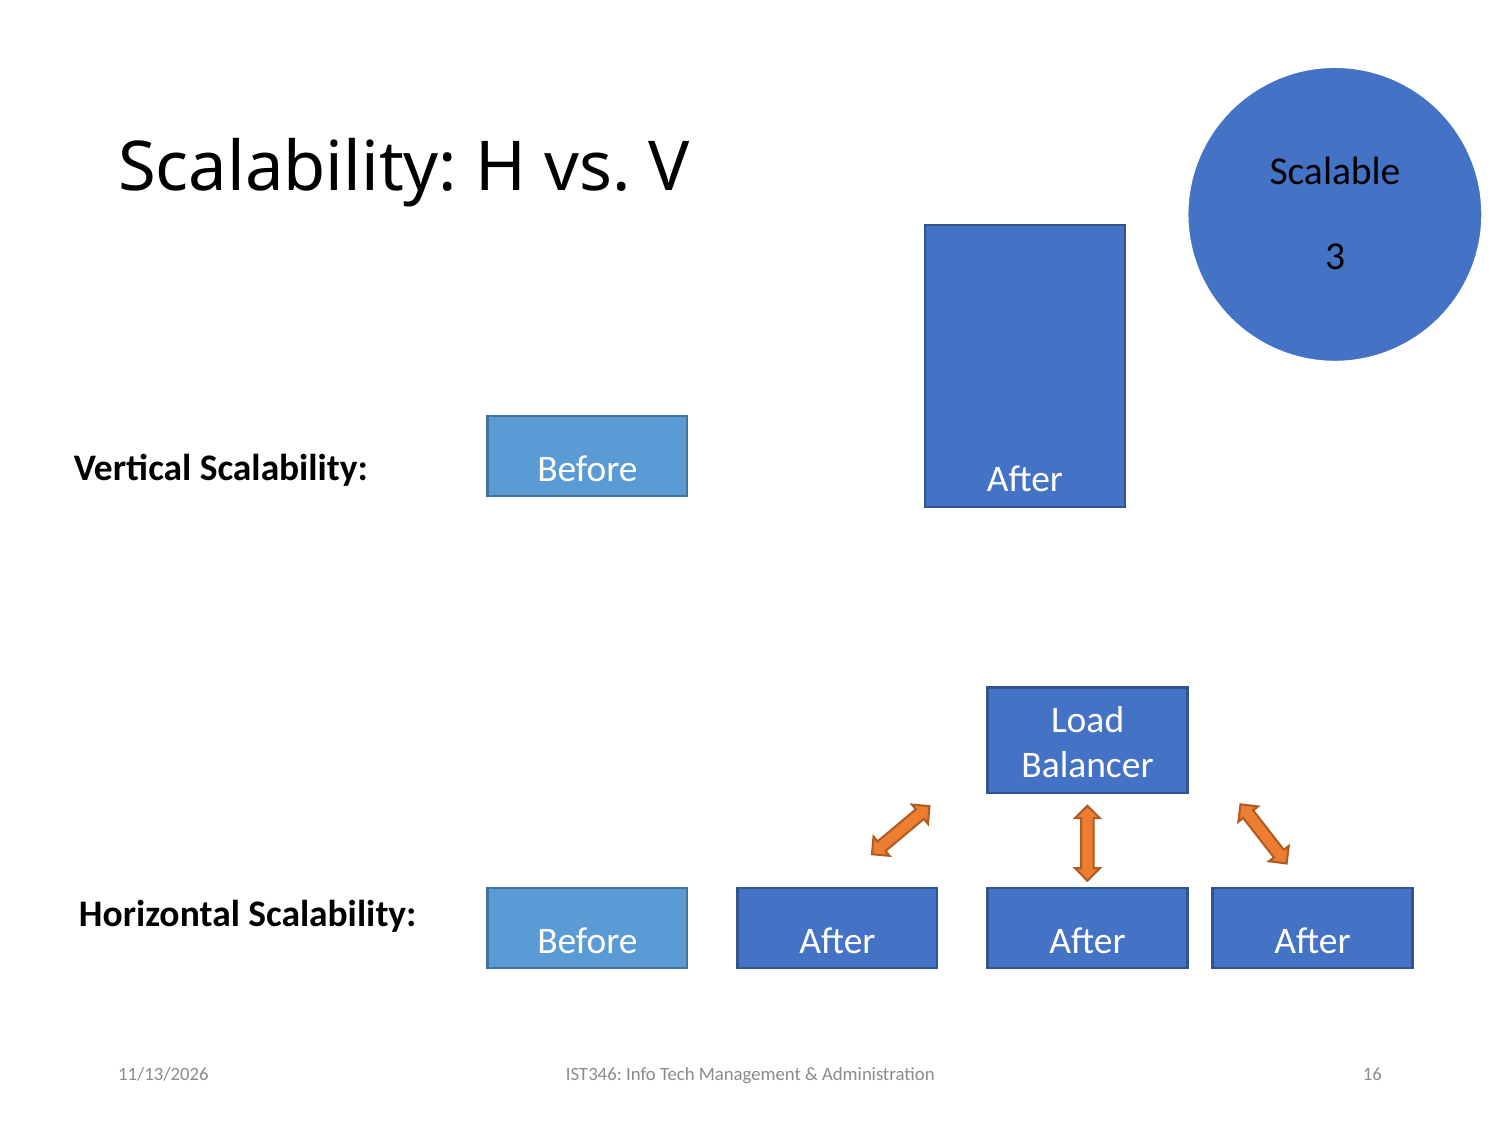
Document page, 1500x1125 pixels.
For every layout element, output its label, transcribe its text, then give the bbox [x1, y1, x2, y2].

slide_number 16 [1059, 1042, 1397, 1103]
text_box Horizontal Scalability: [64, 881, 432, 942]
footer IST346: Info Tech Management & Administration [496, 1042, 1004, 1103]
text_box Before [486, 415, 688, 497]
text_box After [924, 224, 1126, 508]
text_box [1187, 66, 1483, 362]
text_box After [736, 887, 938, 969]
text_box [1236, 803, 1291, 865]
text_box After [986, 887, 1189, 969]
text_box [870, 803, 931, 858]
text_box Before [486, 887, 688, 969]
text_box Vertical Scalability: [58, 435, 384, 541]
title Scalability: H vs. V [103, 59, 1397, 278]
text_box Load Balancer [986, 686, 1189, 794]
text_box [1072, 804, 1103, 883]
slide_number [103, 1042, 441, 1103]
text_box After [1211, 887, 1414, 969]
